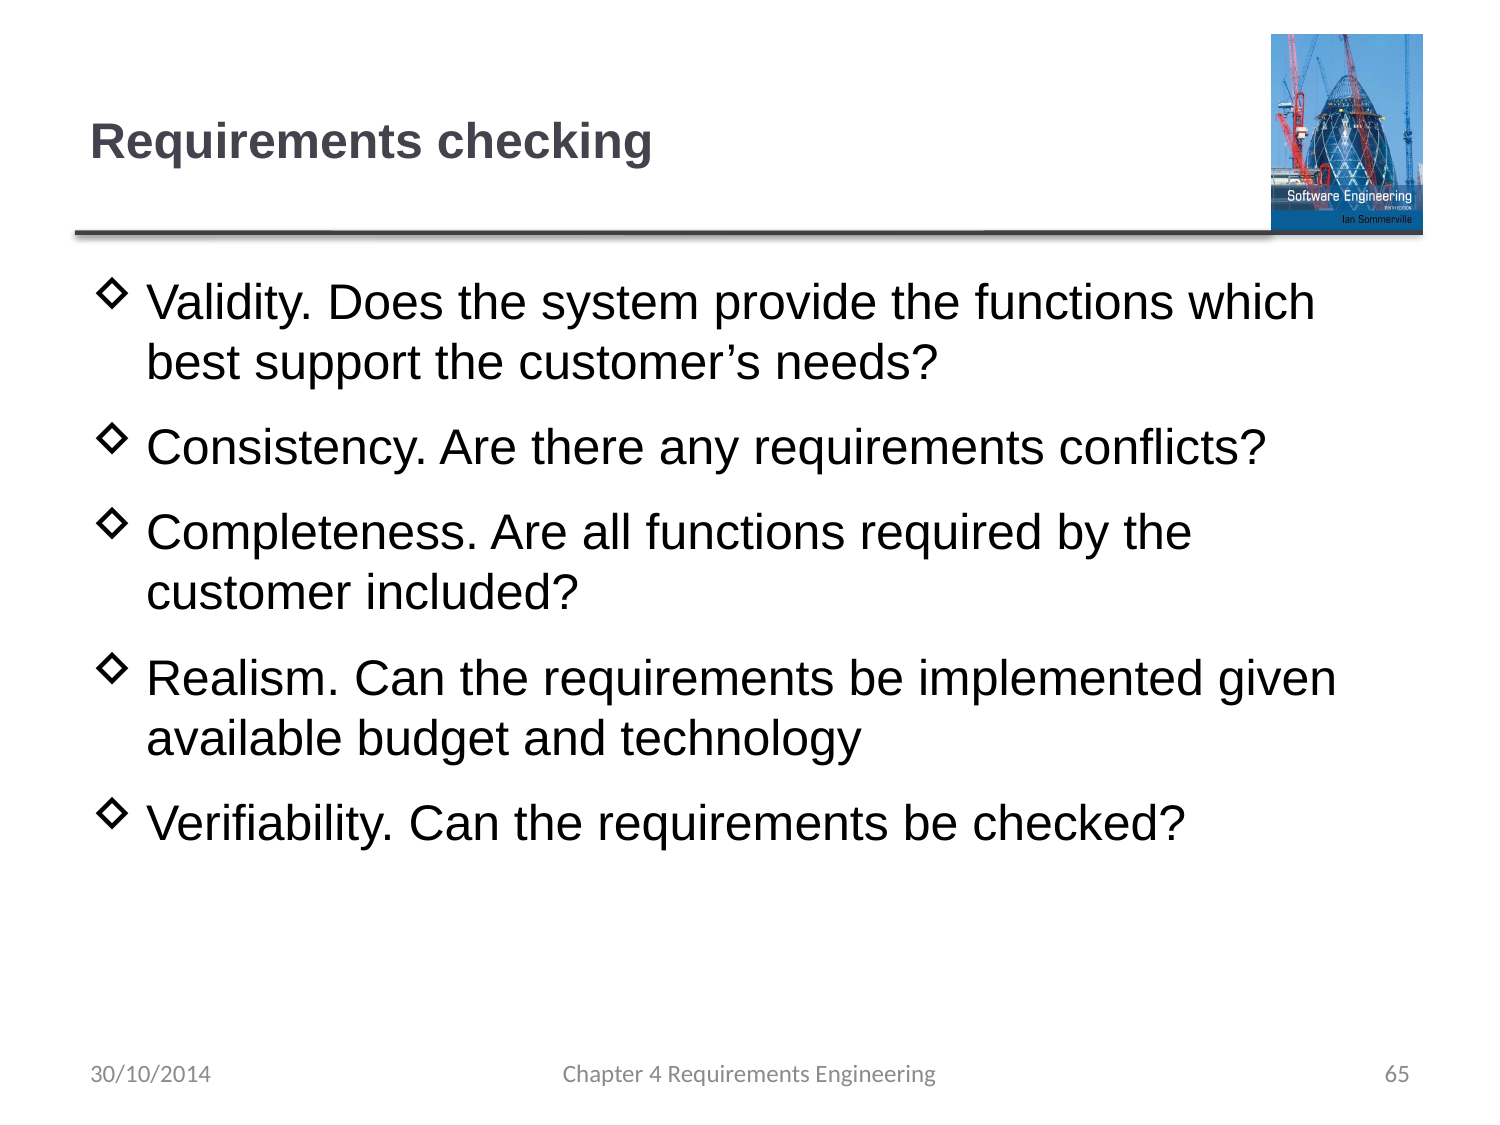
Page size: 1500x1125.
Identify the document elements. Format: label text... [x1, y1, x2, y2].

slide_number 65 [1074, 1042, 1425, 1103]
list Validity. Does the system provide the functions which best support the customer’s needs? Consistency. Are there any requirements conflicts? Completeness. Are all functions required by the customer included? Realism. Can the requirements be implemented given available budget and technology Verifiability. Can the requirements be checked? [75, 262, 1425, 1005]
footer Chapter 4 Requirements Engineering [512, 1042, 988, 1103]
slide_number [75, 1042, 425, 1103]
picture [1271, 34, 1423, 230]
title Requirements checking [74, 44, 1272, 233]
